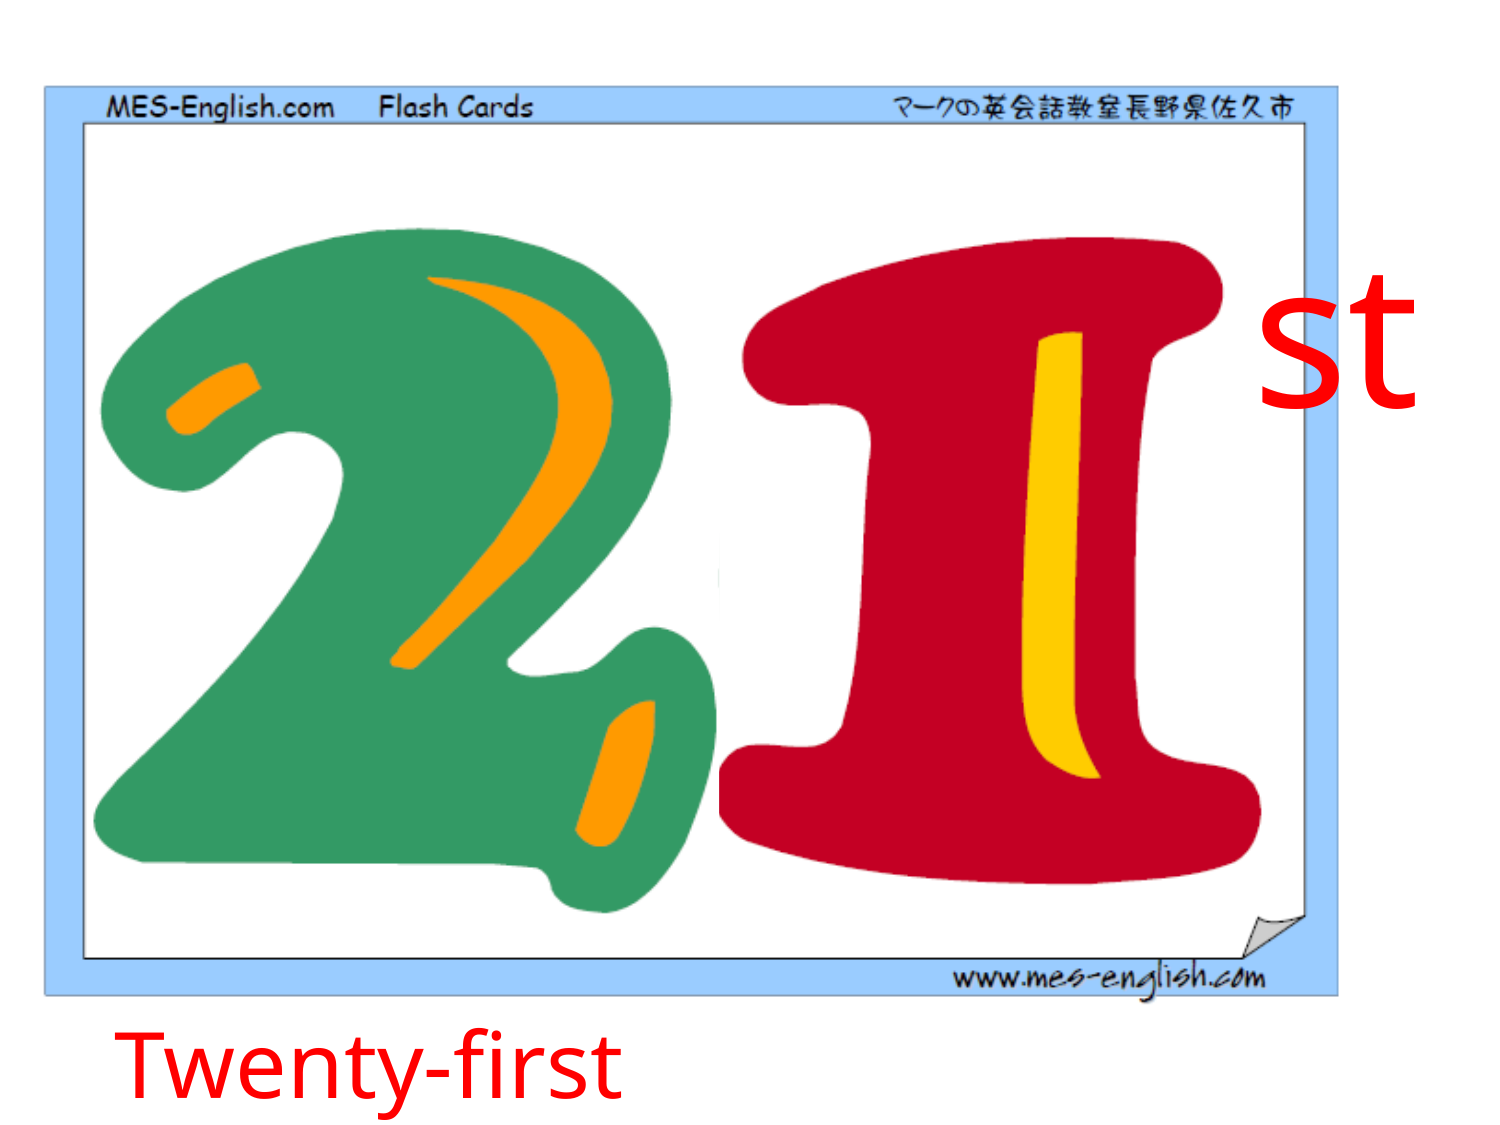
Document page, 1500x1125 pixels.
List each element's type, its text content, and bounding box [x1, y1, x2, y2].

text_box Twenty-first [99, 1047, 975, 1125]
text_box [31, 78, 1382, 1040]
text_box st [1387, 199, 1500, 455]
